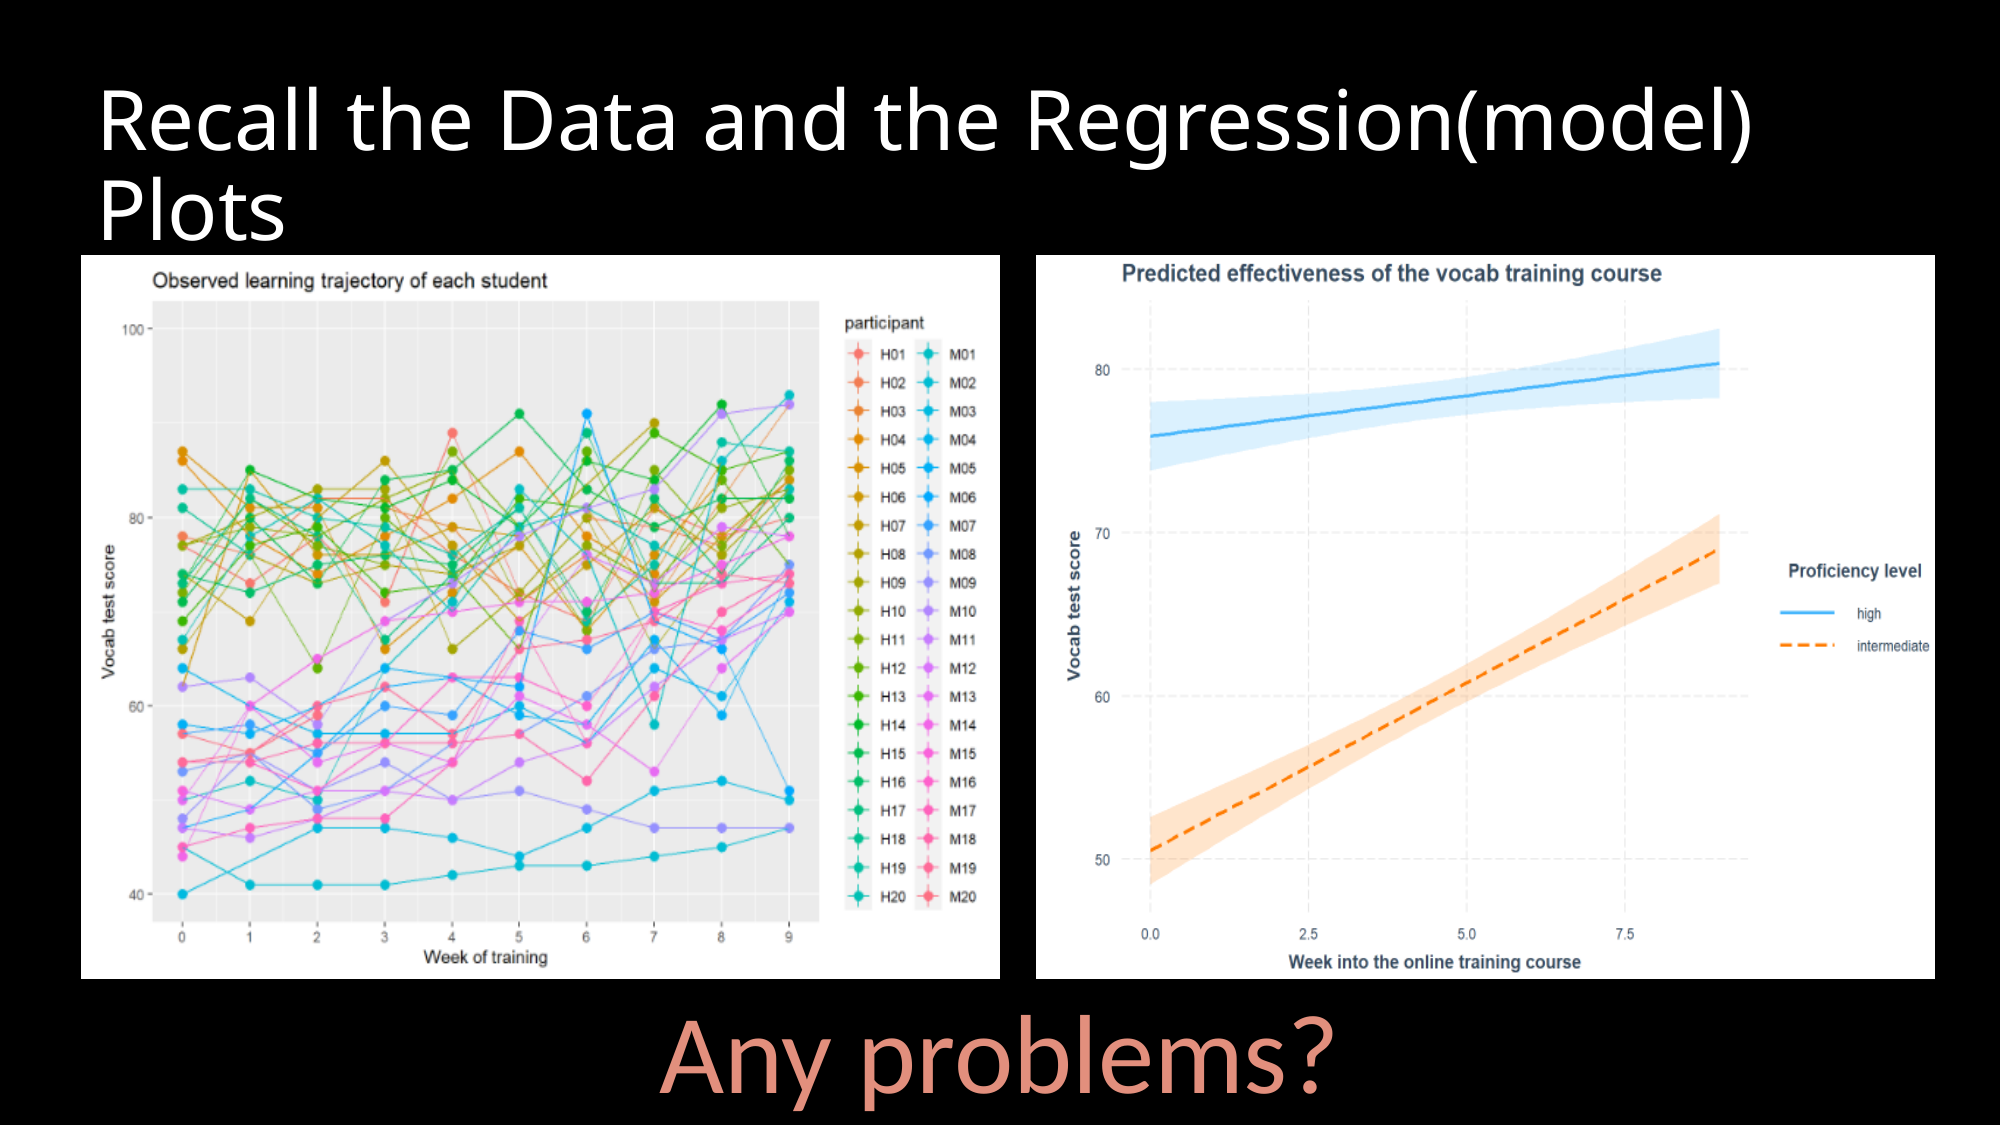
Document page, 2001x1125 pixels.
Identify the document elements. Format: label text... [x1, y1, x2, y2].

picture [1036, 255, 1935, 979]
title Recall the Data and the Regression(model) Plots [81, 59, 1935, 278]
text_box Any problems? [644, 973, 1356, 1124]
picture [81, 255, 1001, 979]
